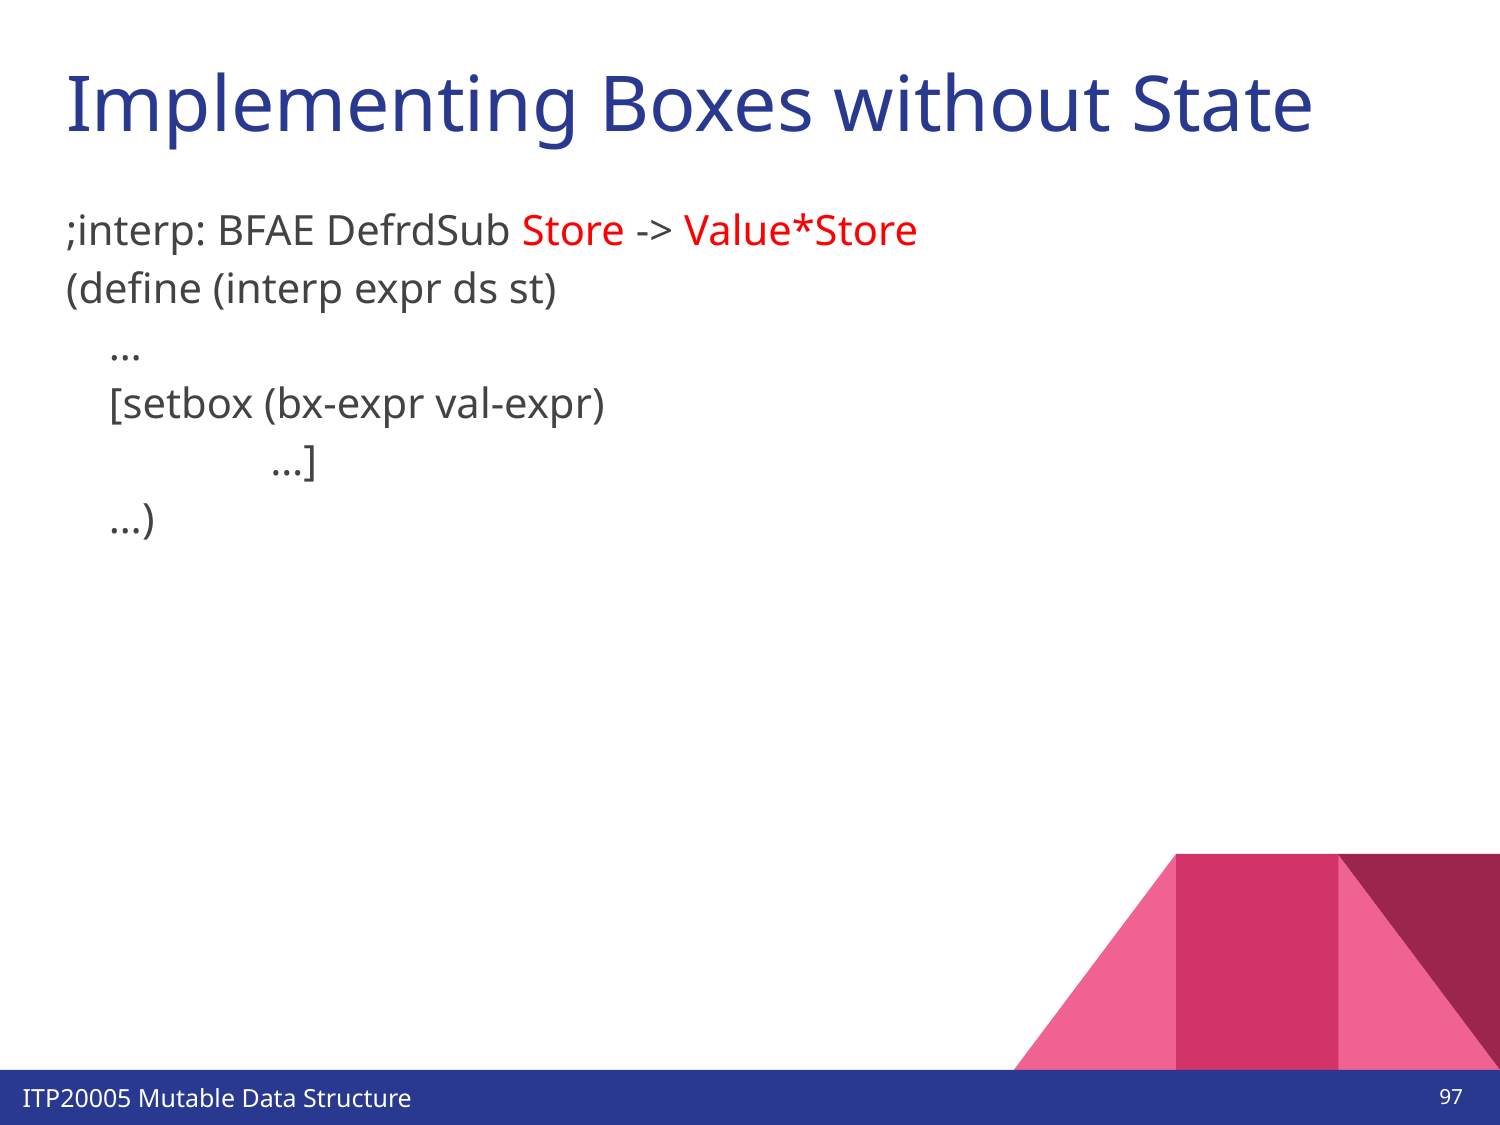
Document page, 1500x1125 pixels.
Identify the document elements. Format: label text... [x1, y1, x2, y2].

list ;interp: BFAE DefrdSub Store -> Value*Store (define (interp expr ds st) … [setbox (bx-expr val-expr) …] …) [51, 181, 1500, 912]
slide_number ‹#› [1387, 1054, 1478, 1125]
title Implementing Boxes without State [51, 39, 1449, 173]
